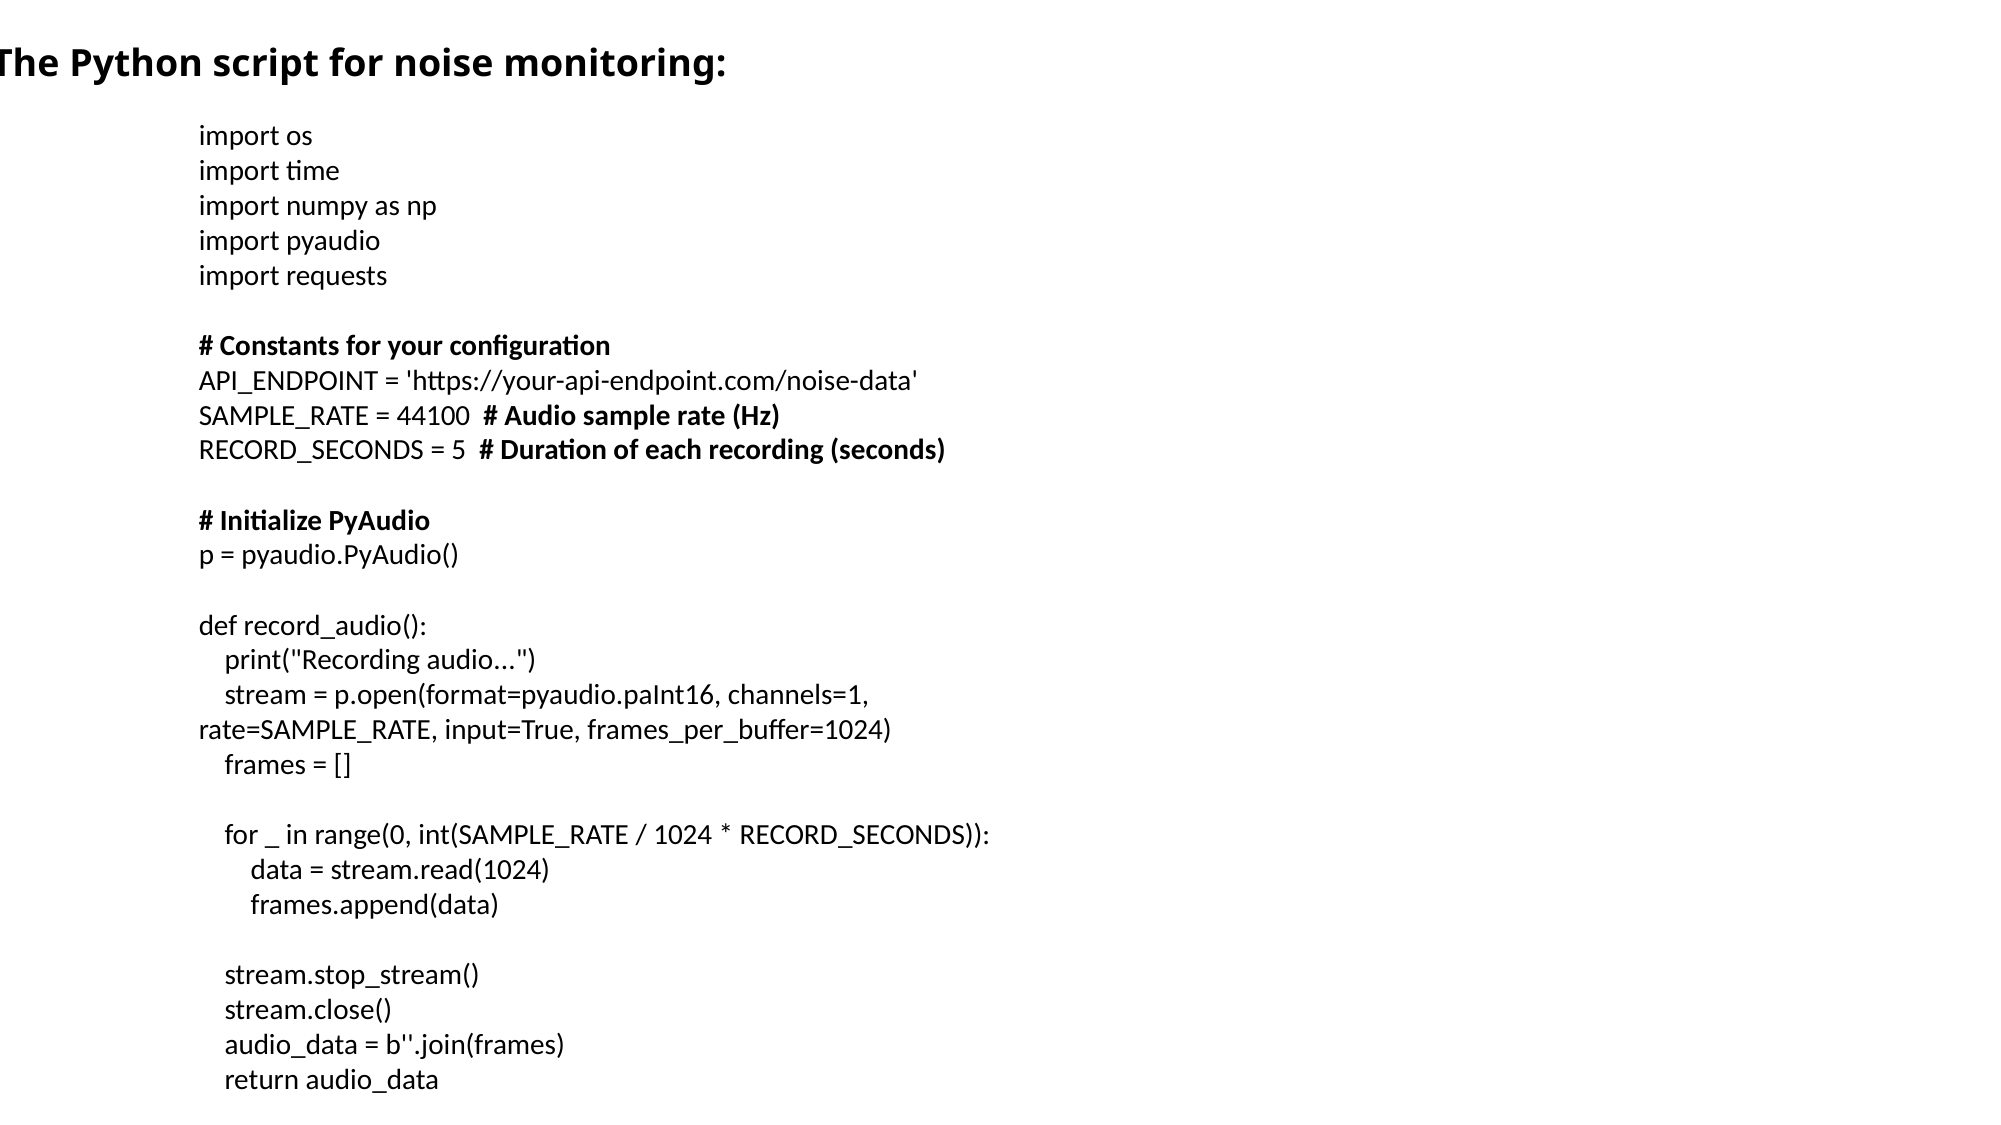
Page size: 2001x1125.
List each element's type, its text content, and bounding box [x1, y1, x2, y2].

text_box import os import time import numpy as np import pyaudio import requests # Constants for your configuration API_ENDPOINT = 'https://your-api-endpoint.com/noise-data' SAMPLE_RATE = 44100 # Audio sample rate (Hz) RECORD_SECONDS = 5 # Duration of each recording (seconds) # Initialize PyAudio p = pyaudio.PyAudio() def record_audio(): print("Recording audio...") stream = p.open(format=pyaudio.paInt16, channels=1, rate=SAMPLE_RATE, input=True, frames_per_buffer=1024) frames = [] for _ in range(0, int(SAMPLE_RATE / 1024 * RECORD_SECONDS)): data = stream.read(1024) frames.append(data) stream.stop_stream() stream.close() audio_data = b''.join(frames) return audio_data [183, 108, 1066, 1125]
text_box The Python script for noise monitoring: [0, 31, 743, 91]
